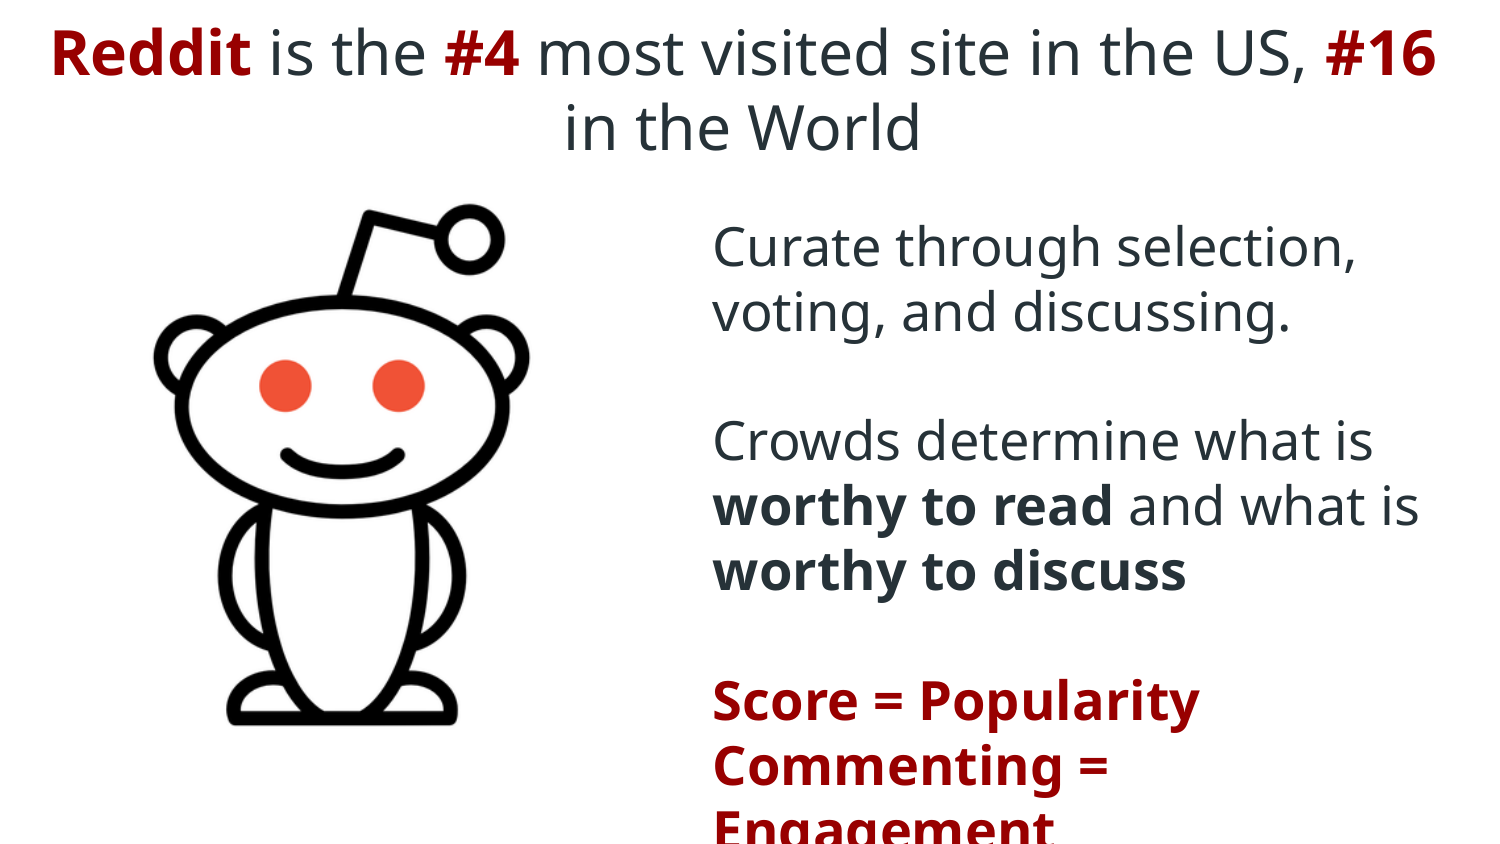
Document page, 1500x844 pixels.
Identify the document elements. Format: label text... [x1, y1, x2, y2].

list Curate through selection, voting, and discussing. Crowds determine what is worthy to read and what is worthy to discuss Score = Popularity Commenting = Engagement [697, 196, 1437, 808]
picture [71, 196, 611, 736]
text_box [0, 0, 1499, 301]
title Reddit is the #4 most visited site in the US, #16 in the World [11, 63, 1476, 179]
